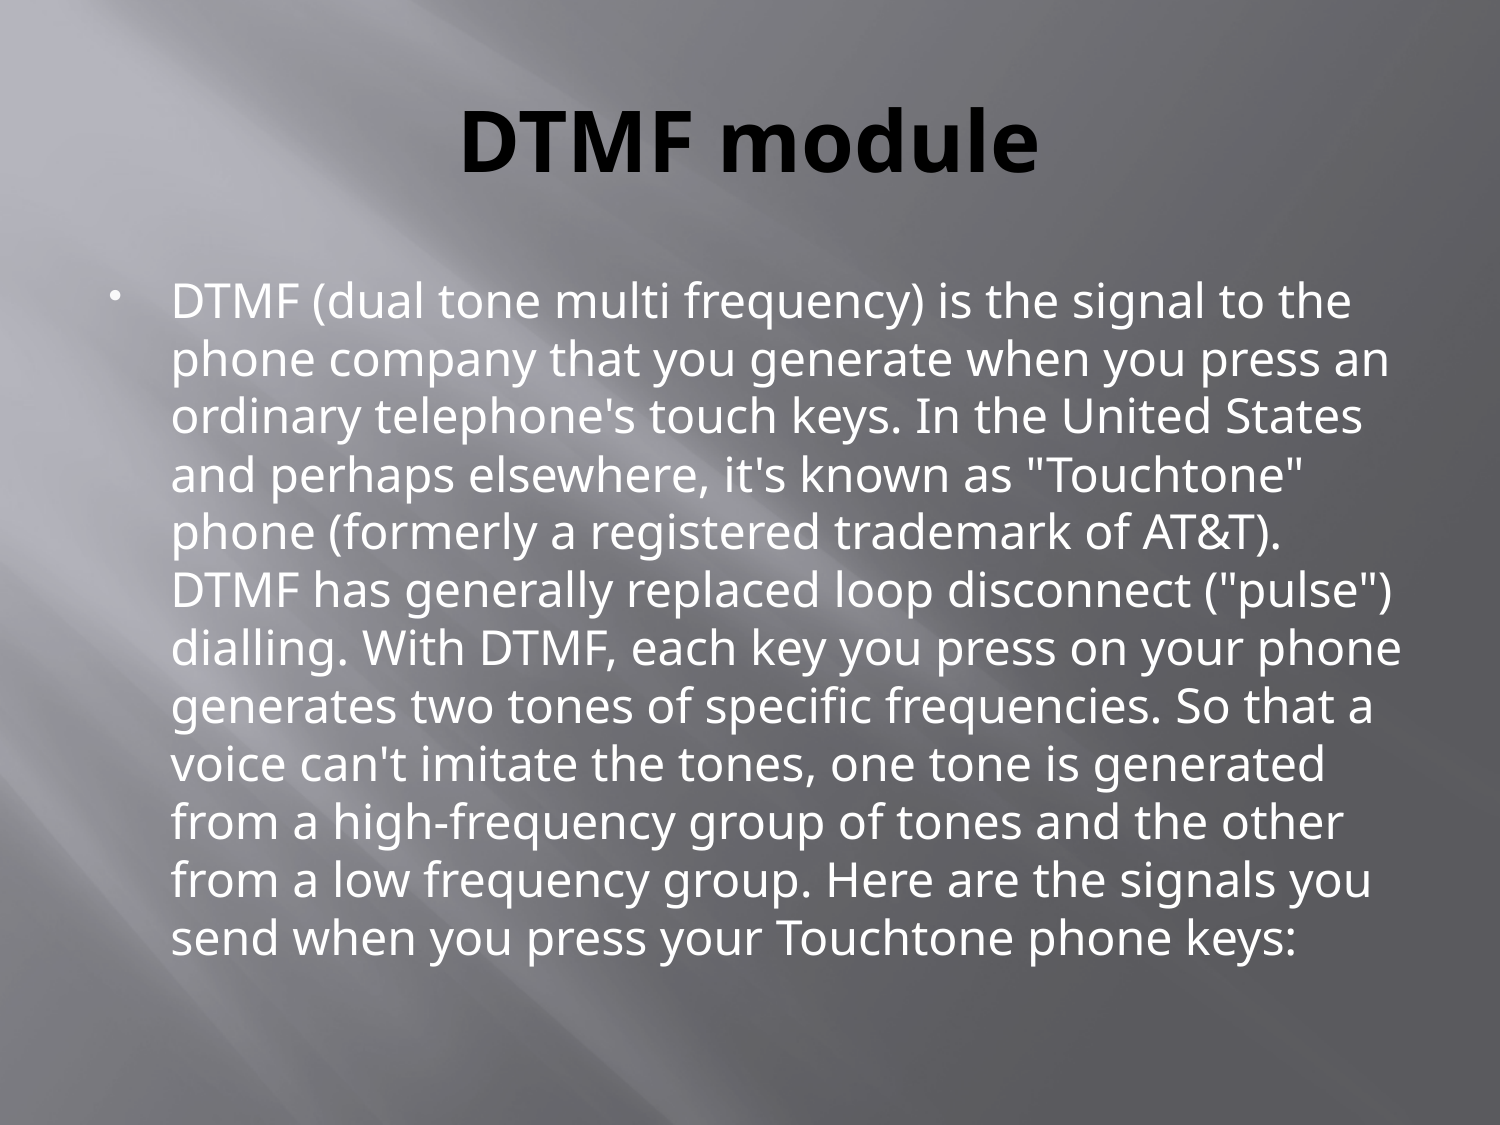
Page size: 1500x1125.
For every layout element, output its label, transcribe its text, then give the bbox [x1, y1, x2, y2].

list DTMF (dual tone multi frequency) is the signal to the phone company that you generate when you press an ordinary telephone's touch keys. In the United States and perhaps elsewhere, it's known as "Touchtone" phone (formerly a registered trademark of AT&T). DTMF has generally replaced loop disconnect ("pulse") dialling. With DTMF, each key you press on your phone generates two tones of specific frequencies. So that a voice can't imitate the tones, one tone is generated from a high-frequency group of tones and the other from a low frequency group. Here are the signals you send when you press your Touchtone phone keys: [75, 262, 1425, 1035]
title DTMF module [75, 45, 1425, 233]
